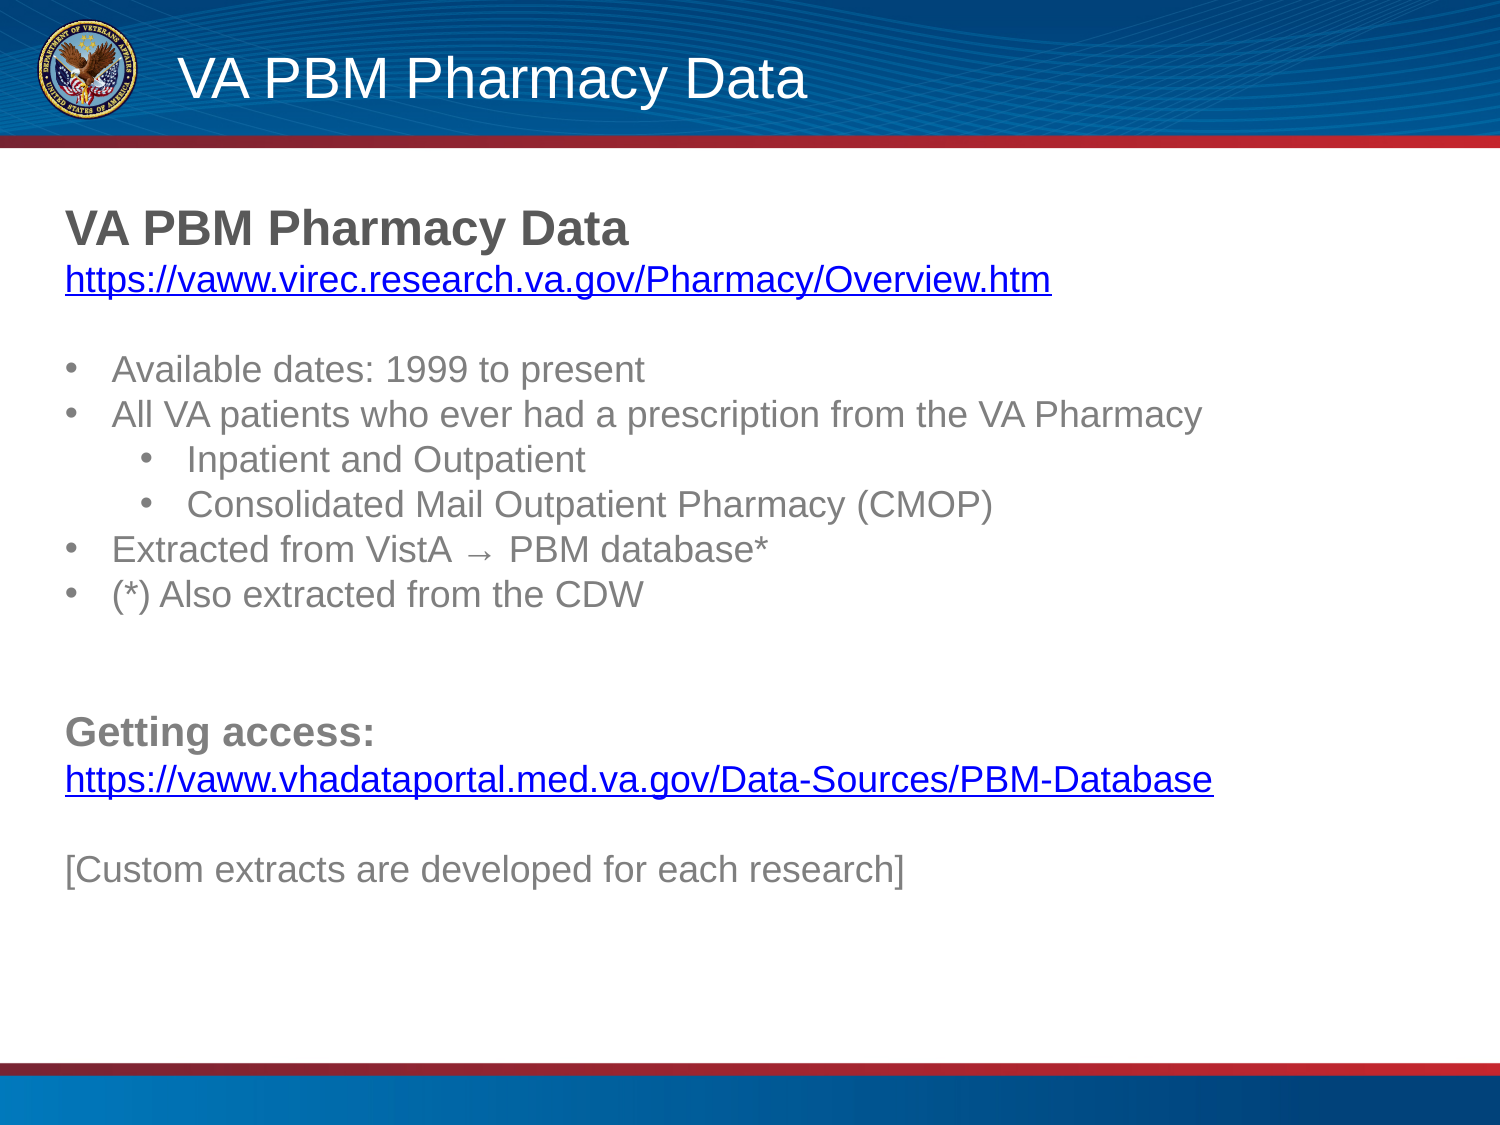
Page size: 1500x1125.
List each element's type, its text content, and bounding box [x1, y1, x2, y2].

picture [0, 0, 1500, 1125]
text_box VA PBM Pharmacy Data https://vaww.virec.research.va.gov/Pharmacy/Overview.htm Available dates: 1999 to present All VA patients who ever had a prescription from the VA Pharmacy Inpatient and Outpatient Consolidated Mail Outpatient Pharmacy (CMOP) Extracted from VistA → PBM database* (*) Also extracted from the CDW Getting access: https://vaww.vhadataportal.med.va.gov/Data-Sources/PBM-Database [Custom extracts are developed for each research] [50, 187, 1450, 988]
title VA PBM Pharmacy Data [162, 32, 1425, 113]
